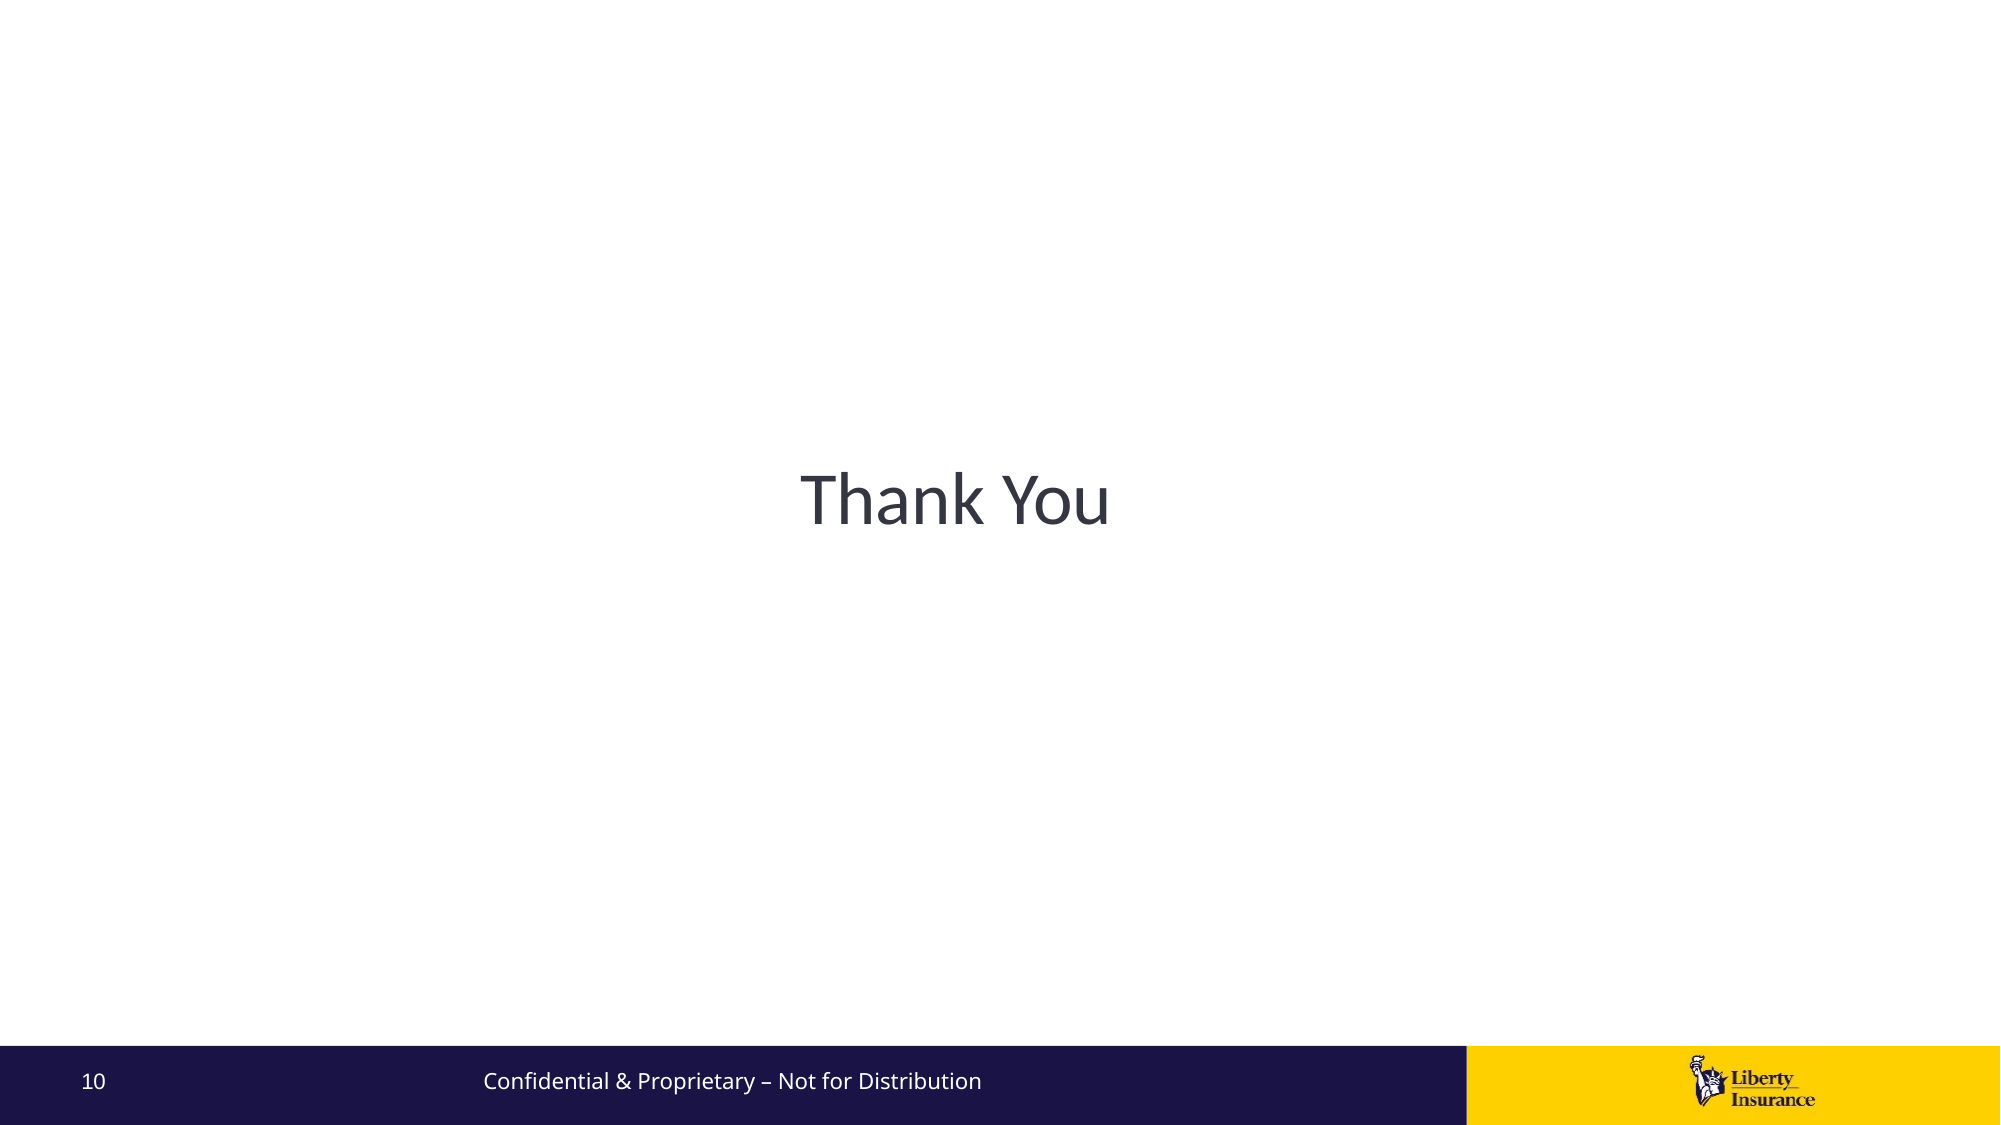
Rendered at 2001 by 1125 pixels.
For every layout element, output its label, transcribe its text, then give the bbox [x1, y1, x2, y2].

text_box Thank You [785, 442, 1491, 547]
picture [1677, 1050, 1827, 1118]
